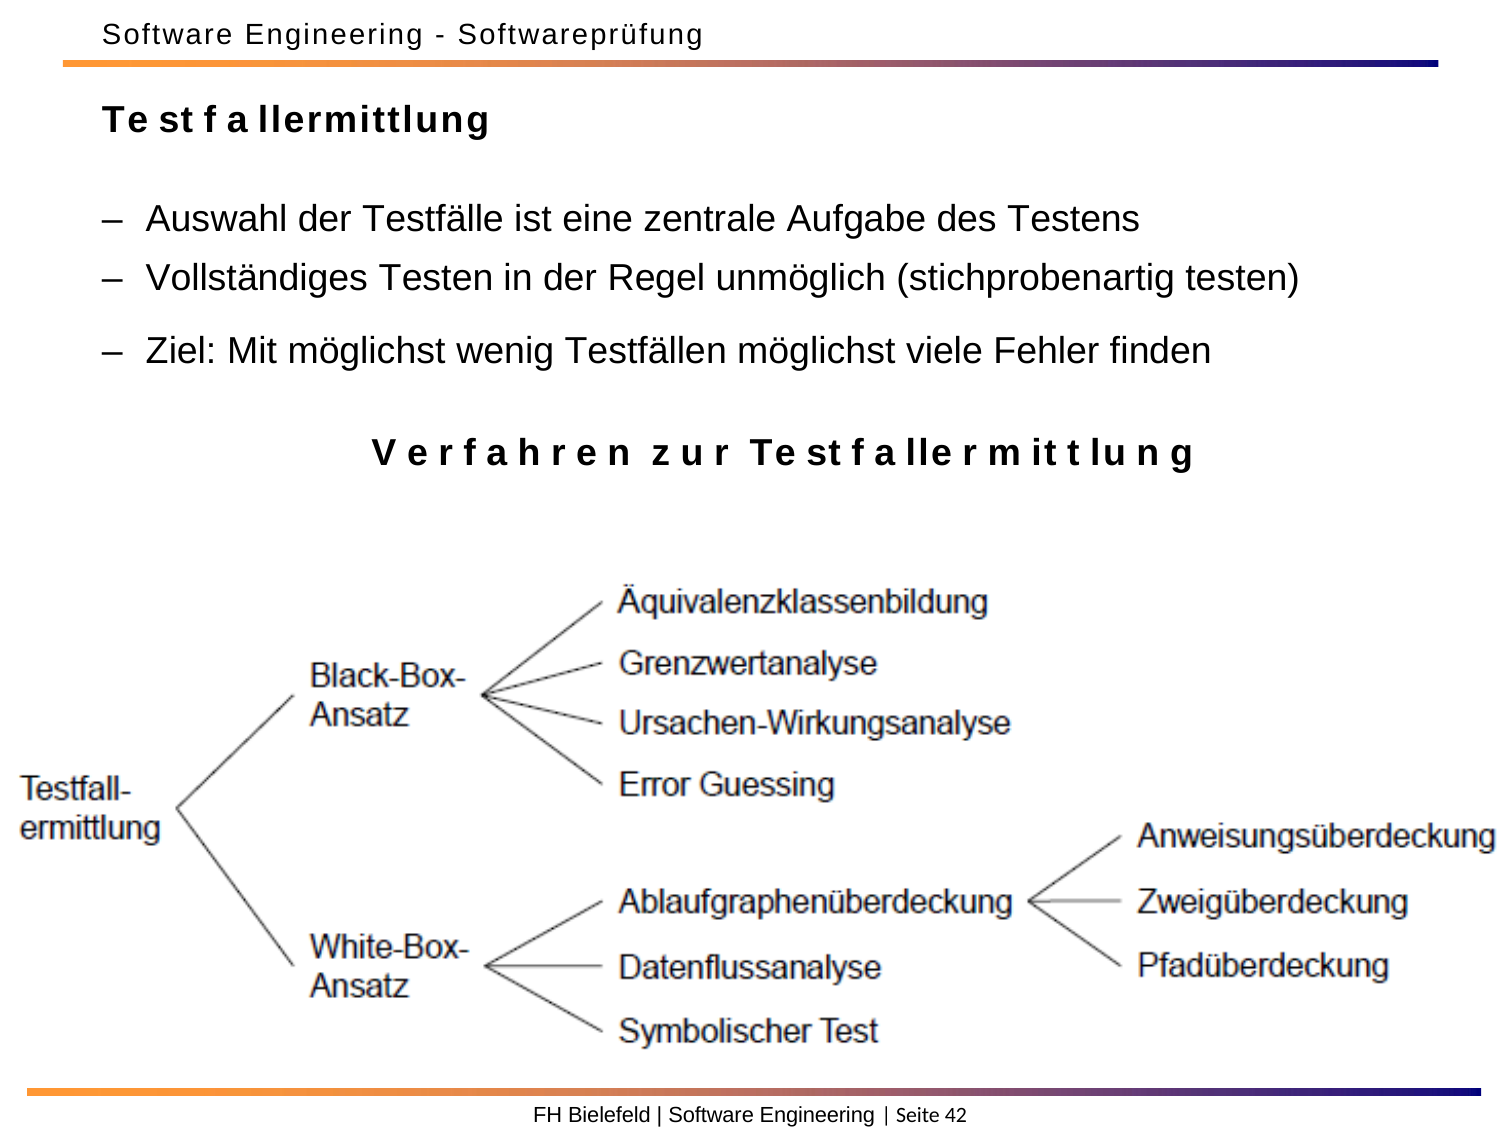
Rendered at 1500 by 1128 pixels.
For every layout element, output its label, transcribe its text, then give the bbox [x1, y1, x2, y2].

picture [62, 60, 99, 67]
text_box – Ziel: Mit möglichst wenig Testfällen möglichst viele Fehler finden [99, 325, 1457, 388]
picture [27, 1088, 1482, 1096]
text_box Software Engineering - Softwareprüfung Te st f a llermittlung – Auswahl der Testfälle ist eine zentrale Aufgabe des Testens [99, 15, 1142, 239]
picture [0, 554, 1500, 1077]
picture [1142, 60, 1439, 67]
text_box V e r f a h r e n z u r Te st f a lle r m it t lu n g [99, 388, 1463, 519]
text_box – Vollständiges Testen in der Regel unmöglich (stichprobenartig testen) [99, 252, 1457, 298]
